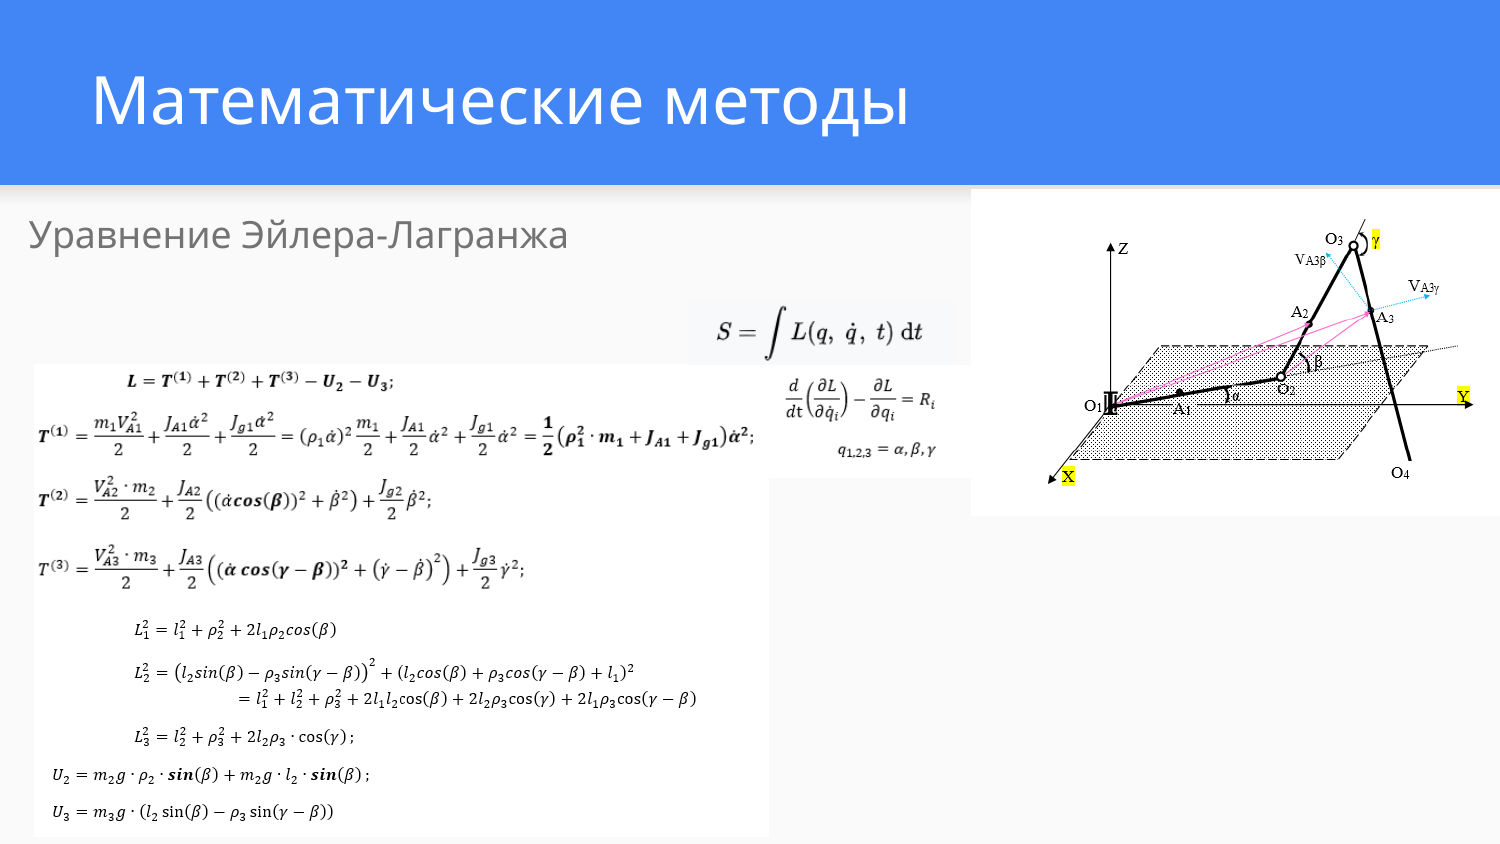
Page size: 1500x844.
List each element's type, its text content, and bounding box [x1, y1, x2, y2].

picture [33, 188, 1500, 837]
title Математические методы [75, 35, 1424, 162]
list Уравнение Эйлера-Лагранжа [13, 189, 662, 269]
